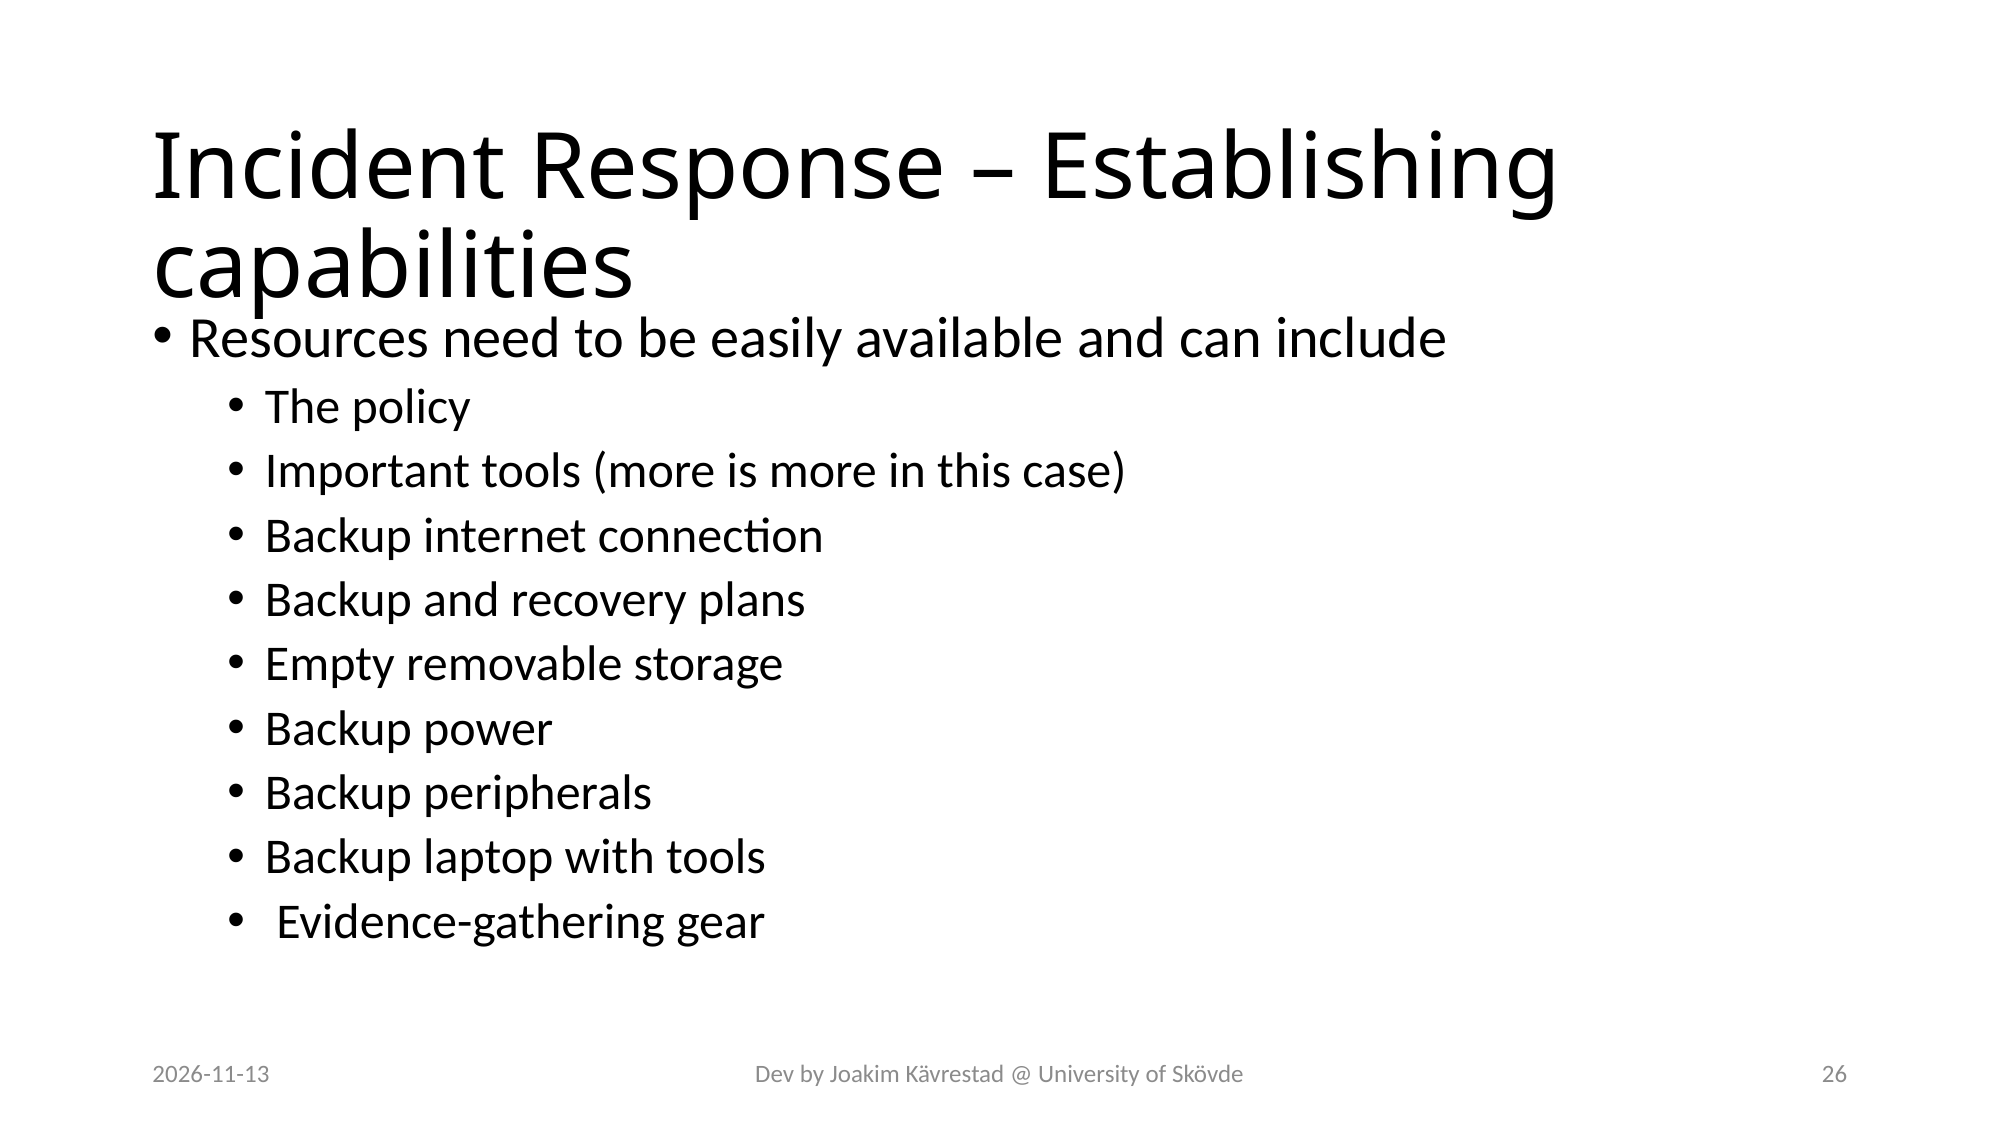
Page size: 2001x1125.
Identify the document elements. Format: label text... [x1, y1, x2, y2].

slide_number 26 [1412, 1042, 1863, 1103]
list Resources need to be easily available and can include The policy Important tools (more is more in this case) Backup internet connection Backup and recovery plans Empty removable storage Backup power Backup peripherals Backup laptop with tools Evidence-gathering gear [137, 299, 1863, 1014]
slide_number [137, 1042, 588, 1103]
footer Dev by Joakim Kävrestad @ University of Skövde [662, 1042, 1338, 1103]
title Incident Response – Establishing capabilities [137, 158, 1863, 278]
